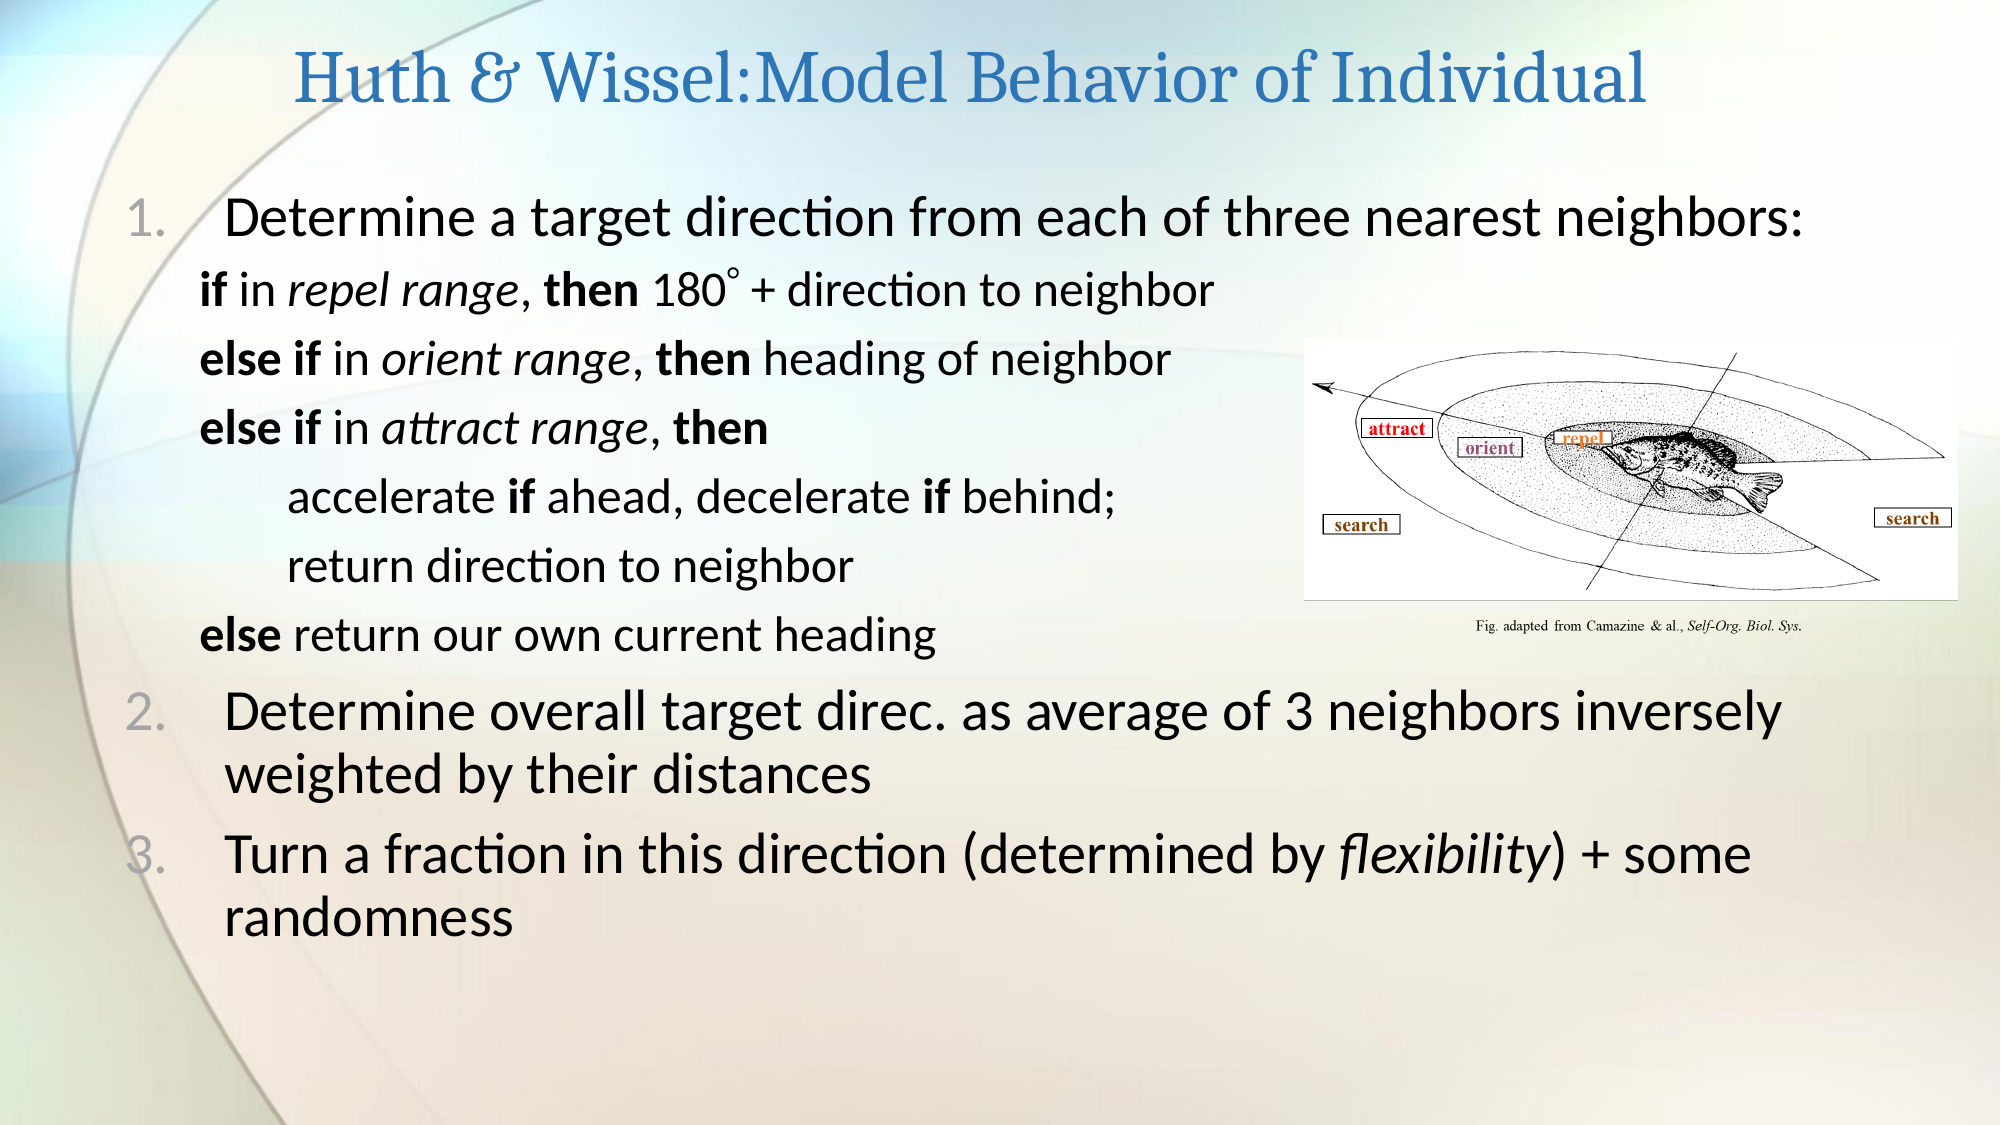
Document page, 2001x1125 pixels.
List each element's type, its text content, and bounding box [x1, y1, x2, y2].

picture [0, 0, 2001, 1125]
list Determine a target direction from each of three nearest neighbors: if in repel range, then 180 + direction to neighbor else if in orient range, then heading of neighbor else if in attract range, then accelerate if ahead, decelerate if behind; return direction to neighbor else return our own current heading Determine overall target direc. as average of 3 neighbors inversely weighted by their distances Turn a fraction in this direction (determined by flexibility) + some randomness [109, 178, 1908, 991]
title Huth & Wissel:Model Behavior of Individual [278, 22, 1739, 123]
